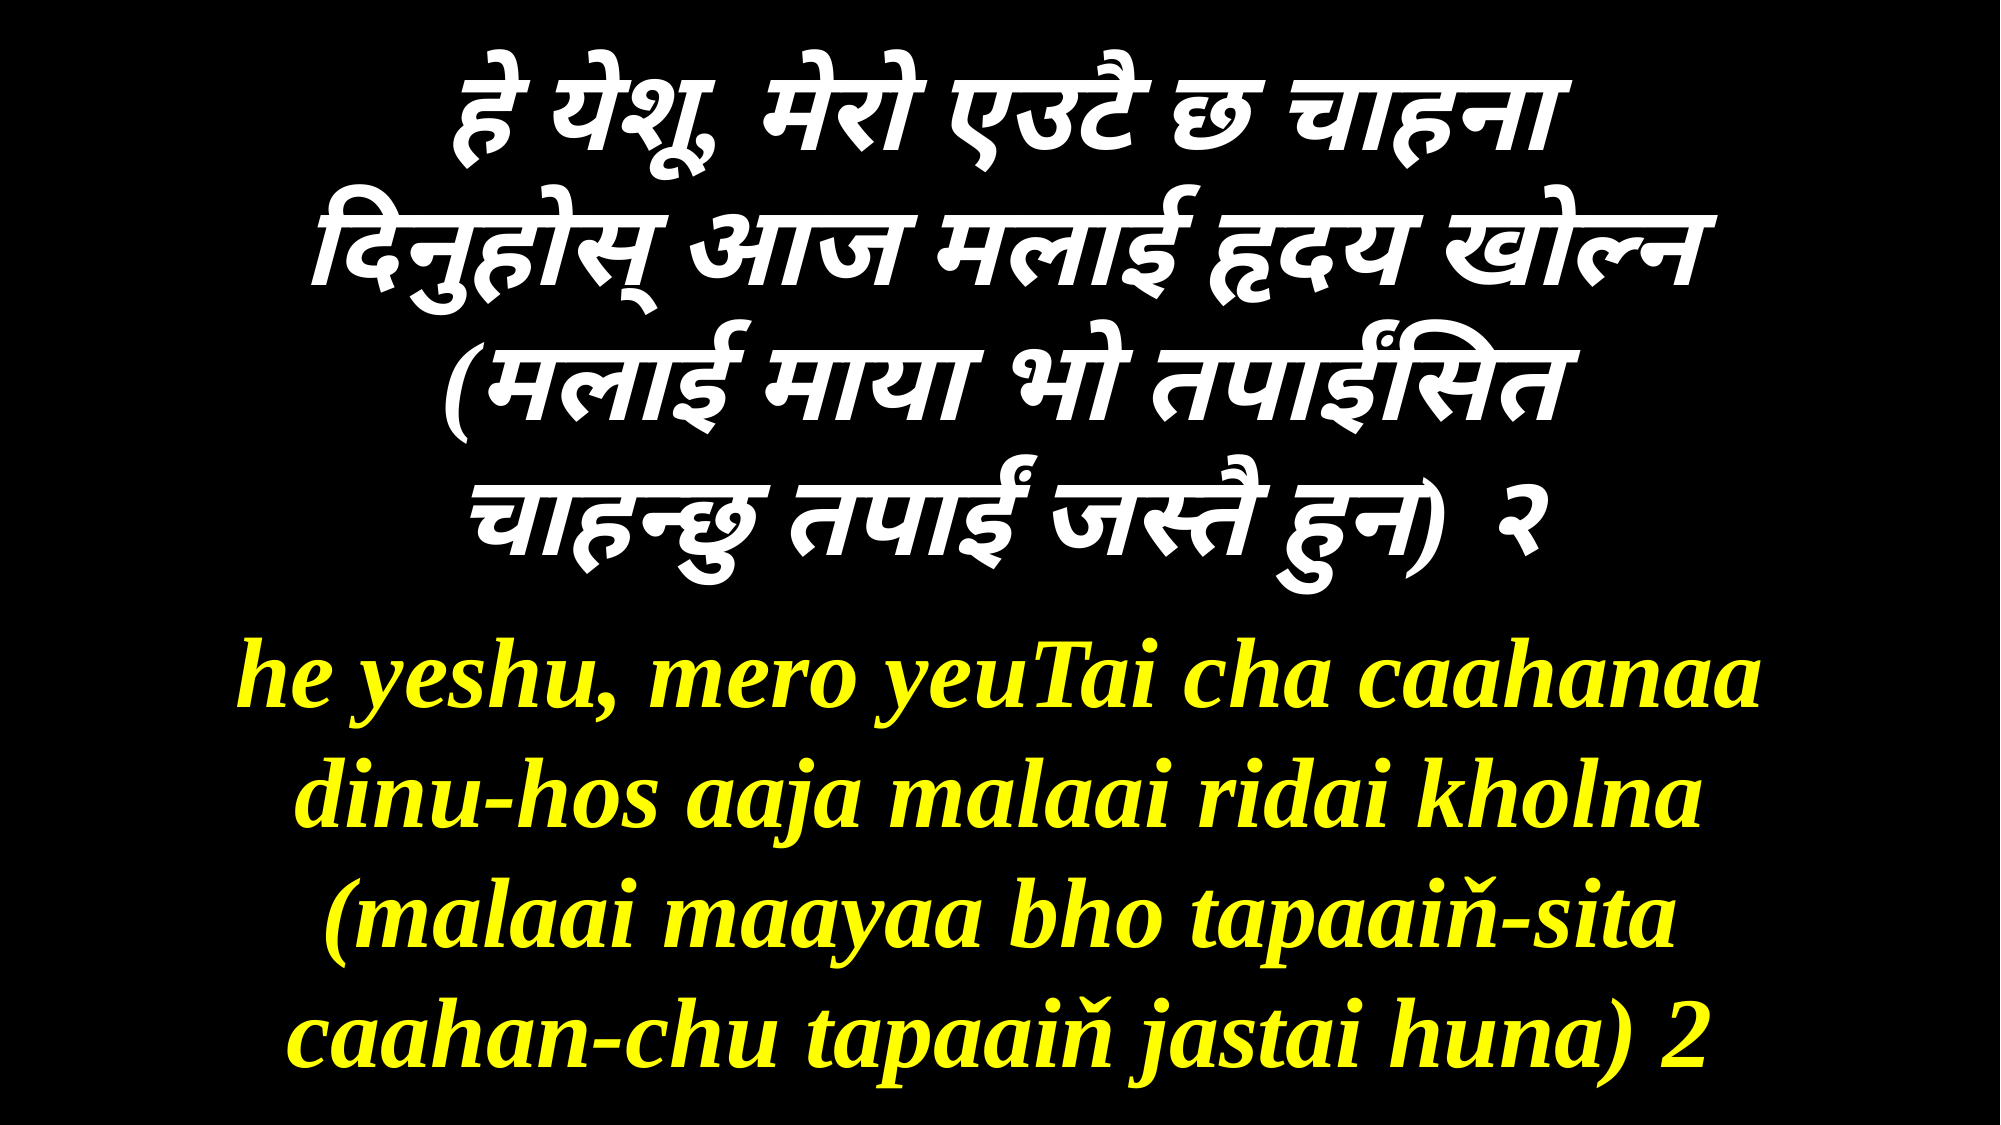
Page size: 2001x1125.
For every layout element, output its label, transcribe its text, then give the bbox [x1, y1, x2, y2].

text_box हे येशू, मेरो एउटै छ चाहना दिनुहोस् आज मलाई हृदय खोल्न (मलाई माया भो तपाईंसित चाहन्छु तपाईं जस्तै हुन) २ he yeshu, mero yeuTai cha caahanaa dinu-hos aaja malaai ridai kholna (malaai maayaa bho tapaaiň-sita caahan-chu tapaaiň jastai huna) 2 [230, 33, 1770, 1092]
